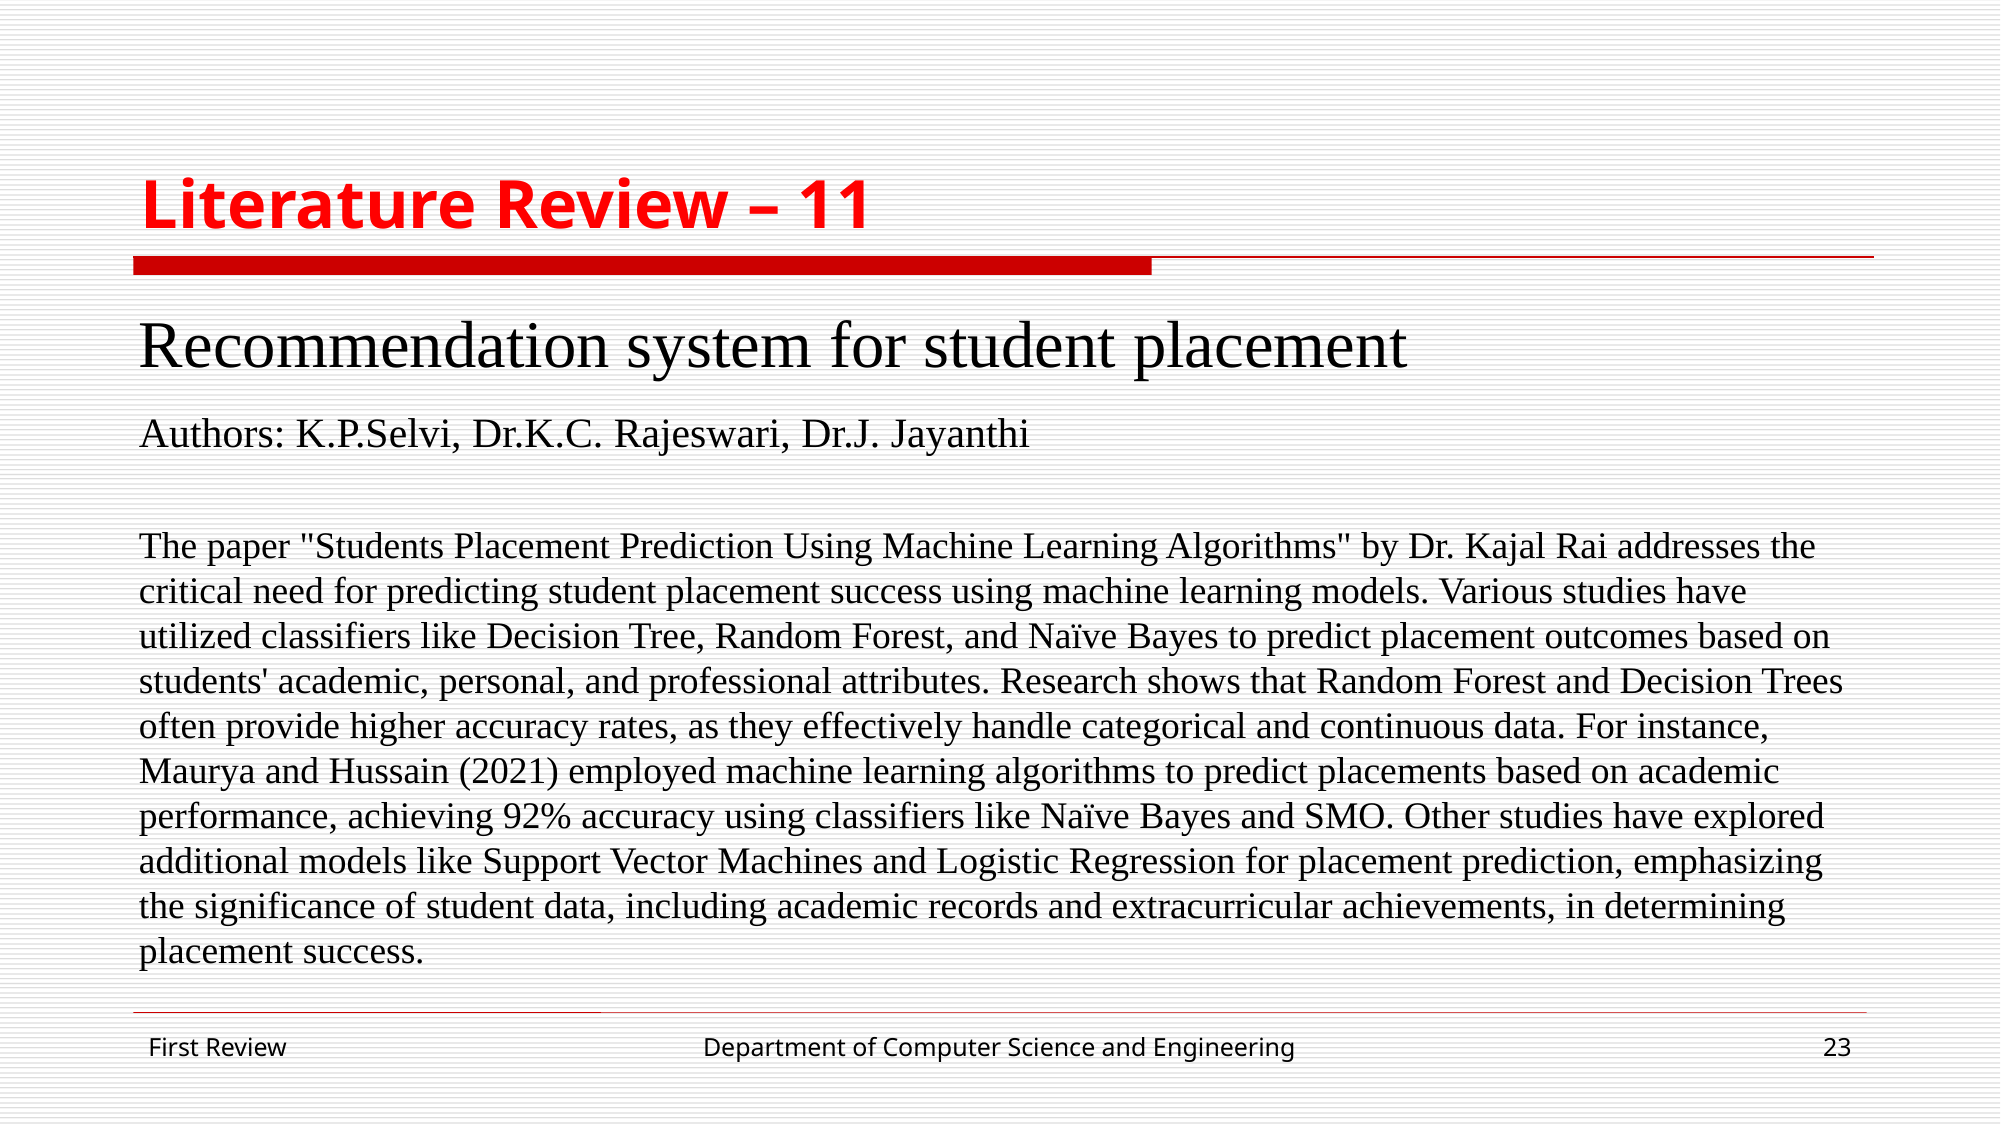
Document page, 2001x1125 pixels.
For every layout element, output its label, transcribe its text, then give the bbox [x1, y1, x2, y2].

slide_number First Review [133, 1024, 567, 1103]
title Literature Review – 11 [125, 50, 1876, 250]
list Recommendation system for student placement Authors: K.P.Selvi, Dr.K.C. Rajeswari, Dr.J. Jayanthi The paper "Students Placement Prediction Using Machine Learning Algorithms" by Dr. Kajal Rai addresses the critical need for predicting student placement success using machine learning models. Various studies have utilized classifiers like Decision Tree, Random Forest, and Naïve Bayes to predict placement outcomes based on students' academic, personal, and professional attributes. Research shows that Random Forest and Decision Trees often provide higher accuracy rates, as they effectively handle categorical and continuous data. For instance, Maurya and Hussain (2021) employed machine learning algorithms to predict placements based on academic performance, achieving 92% accuracy using classifiers like Naïve Bayes and SMO. Other studies have explored additional models like Support Vector Machines and Logistic Regression for placement prediction, emphasizing the significance of student data, including academic records and extracurricular achievements, in determining placement success. [123, 287, 1874, 988]
slide_number 23 [1433, 1024, 1867, 1103]
picture [0, 0, 2001, 1125]
footer Department of Computer Science and Engineering [683, 1024, 1317, 1103]
